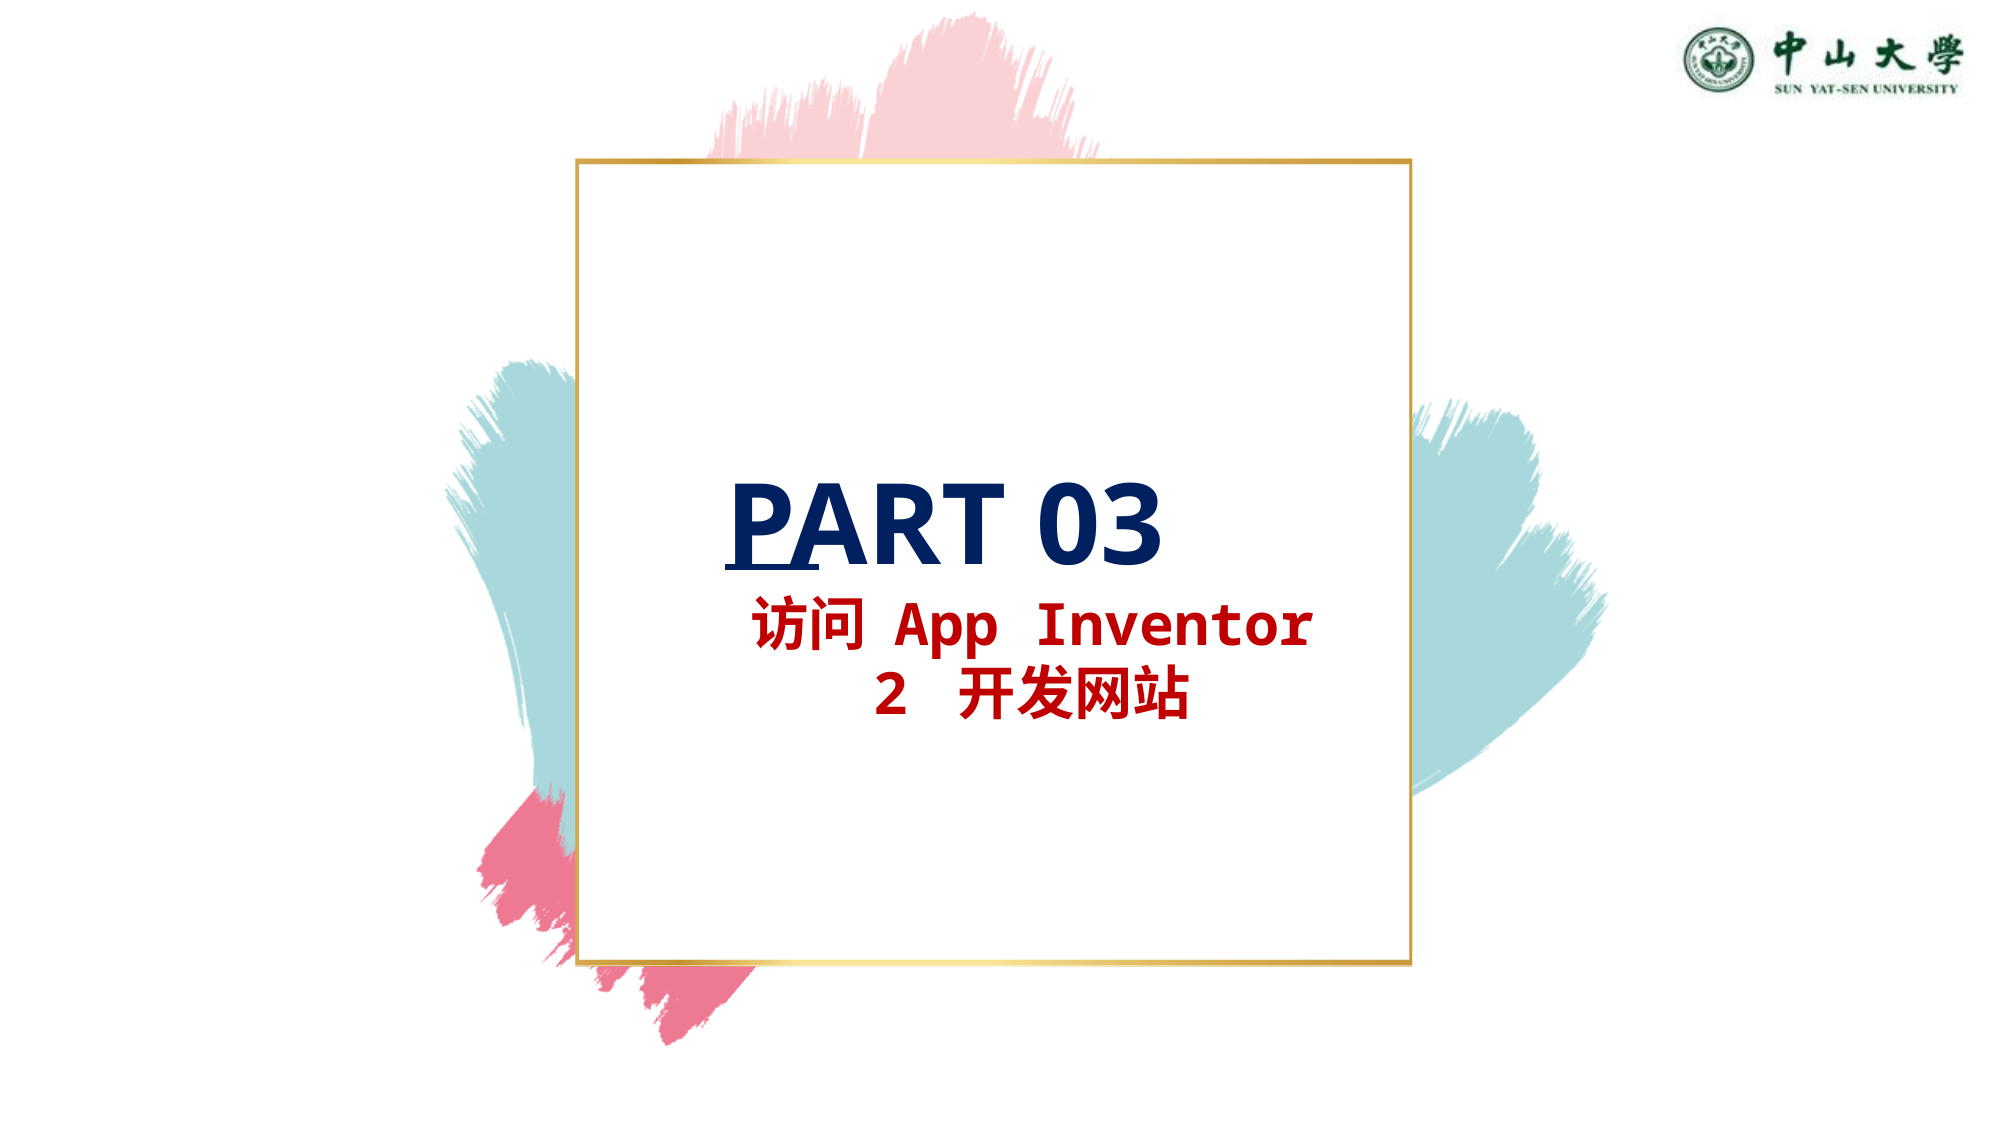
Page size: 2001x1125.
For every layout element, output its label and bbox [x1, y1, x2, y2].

picture [304, 0, 1611, 1070]
picture [1675, 12, 1965, 99]
